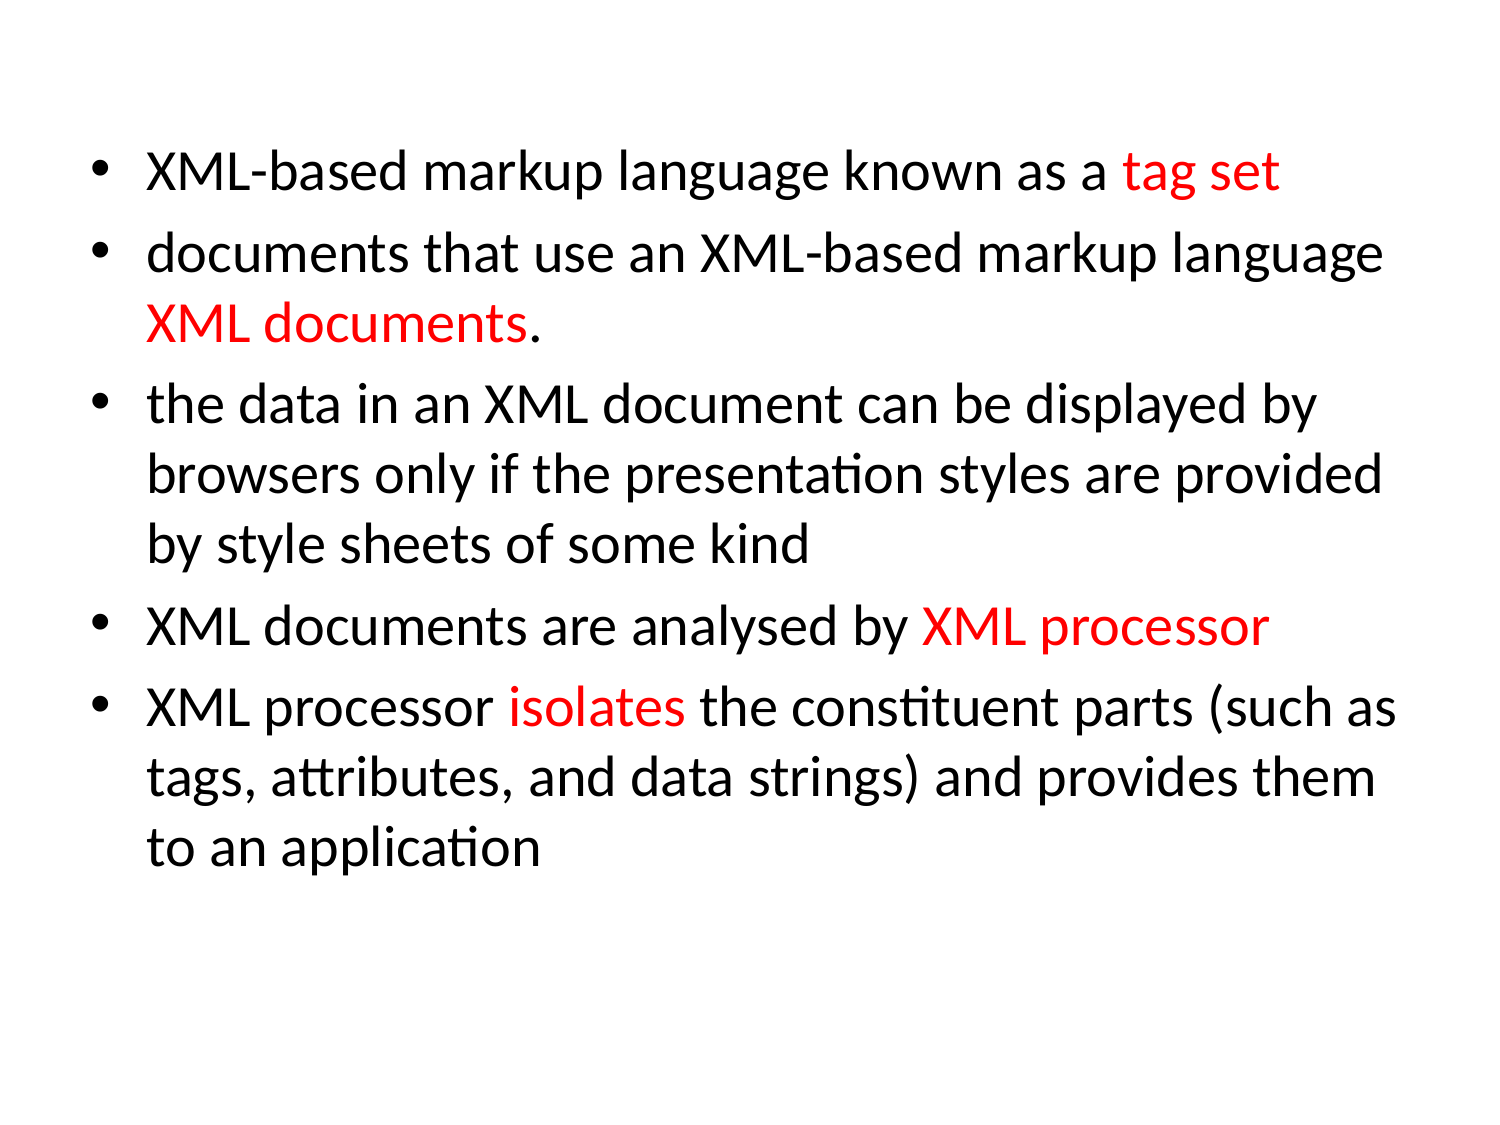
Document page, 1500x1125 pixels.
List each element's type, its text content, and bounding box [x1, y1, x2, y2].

list XML-based markup language known as a tag set documents that use an XML-based markup language XML documents. the data in an XML document can be displayed by browsers only if the presentation styles are provided by style sheets of some kind XML documents are analysed by XML processor XML processor isolates the constituent parts (such as tags, attributes, and data strings) and provides them to an application [75, 125, 1425, 1005]
